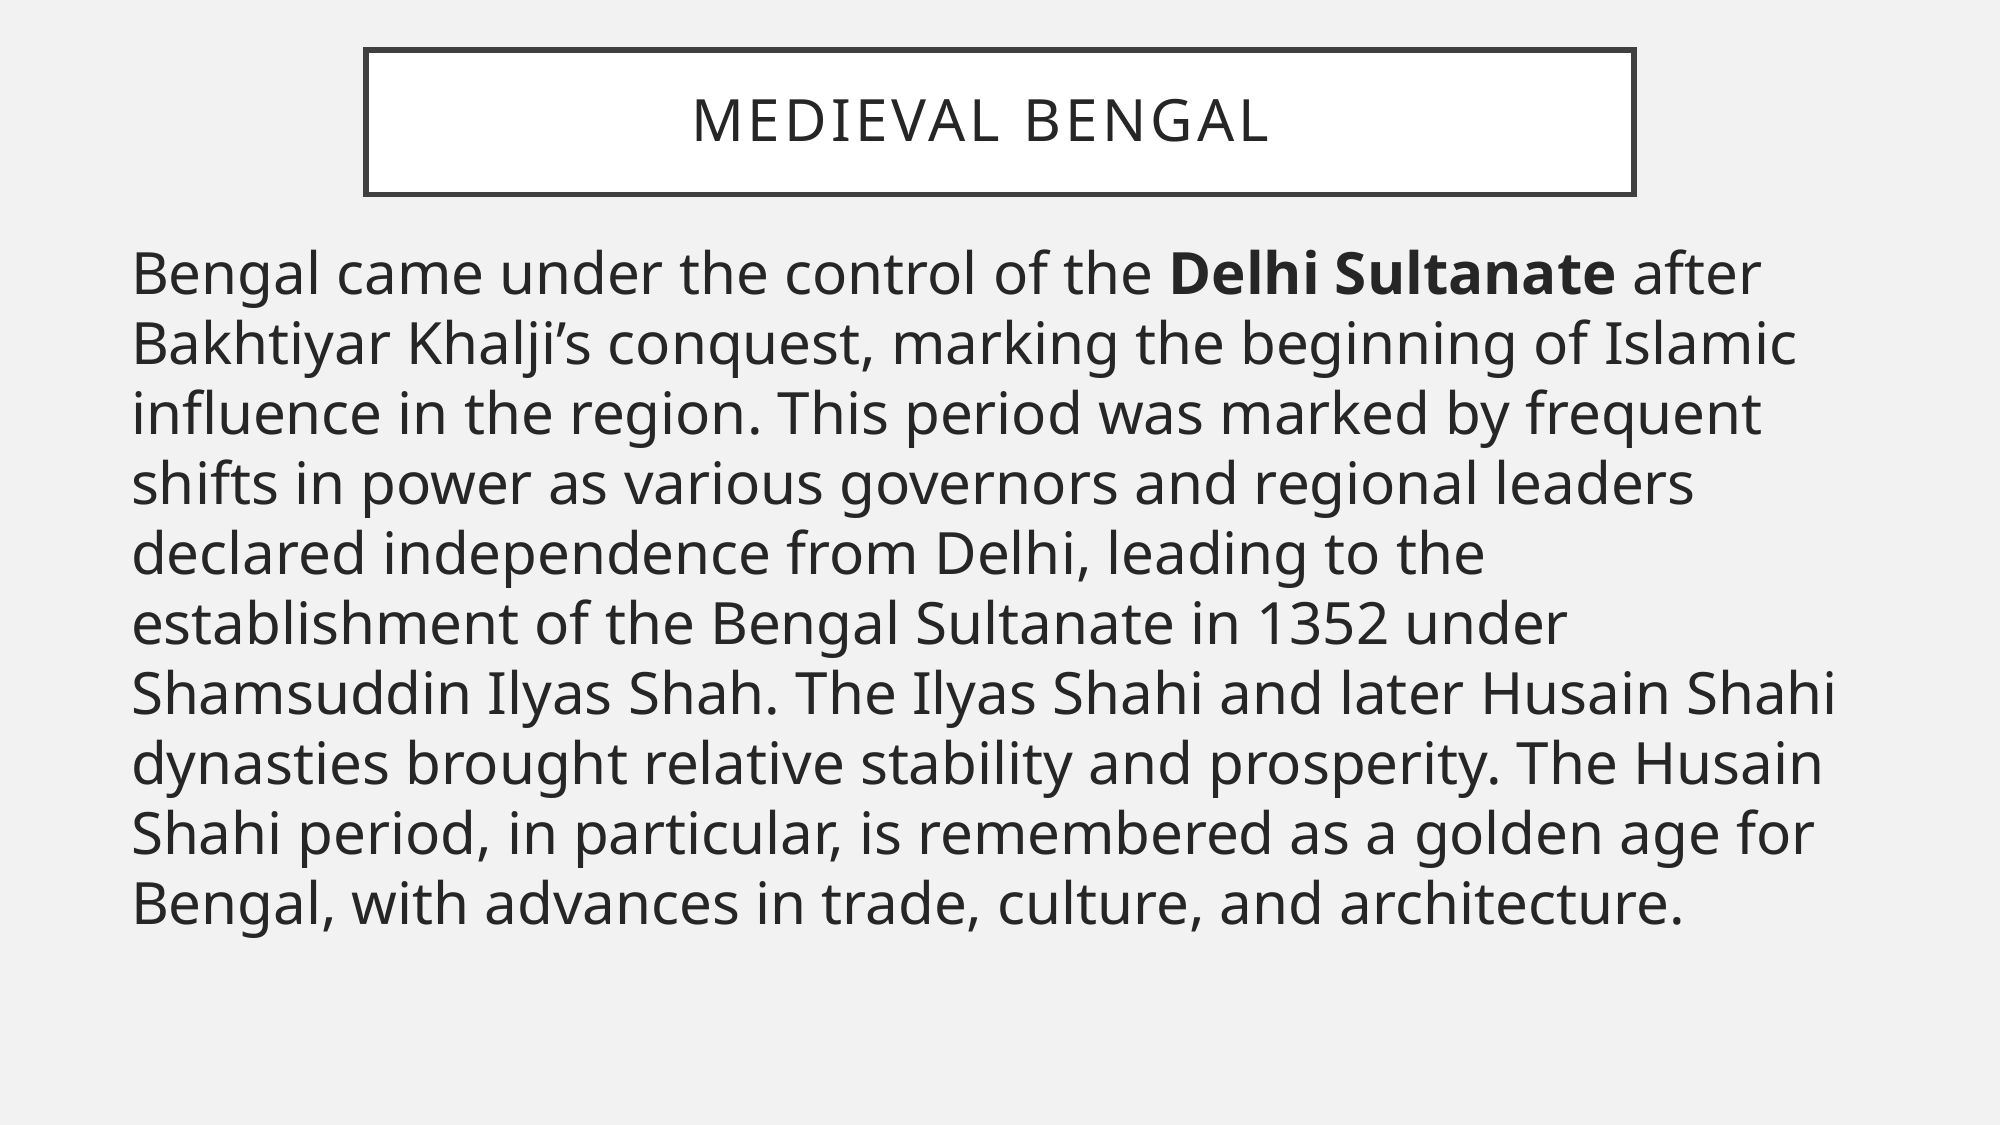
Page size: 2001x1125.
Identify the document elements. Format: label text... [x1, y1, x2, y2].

list Bengal came under the control of the Delhi Sultanate after Bakhtiyar Khalji’s conquest, marking the beginning of Islamic influence in the region. This period was marked by frequent shifts in power as various governors and regional leaders declared independence from Delhi, leading to the establishment of the Bengal Sultanate in 1352 under Shamsuddin Ilyas Shah. The Ilyas Shahi and later Husain Shahi dynasties brought relative stability and prosperity. The Husain Shahi period, in particular, is remembered as a golden age for Bengal, with advances in trade, culture, and architecture. [115, 228, 1882, 1061]
title Medieval Bengal [363, 47, 1637, 197]
